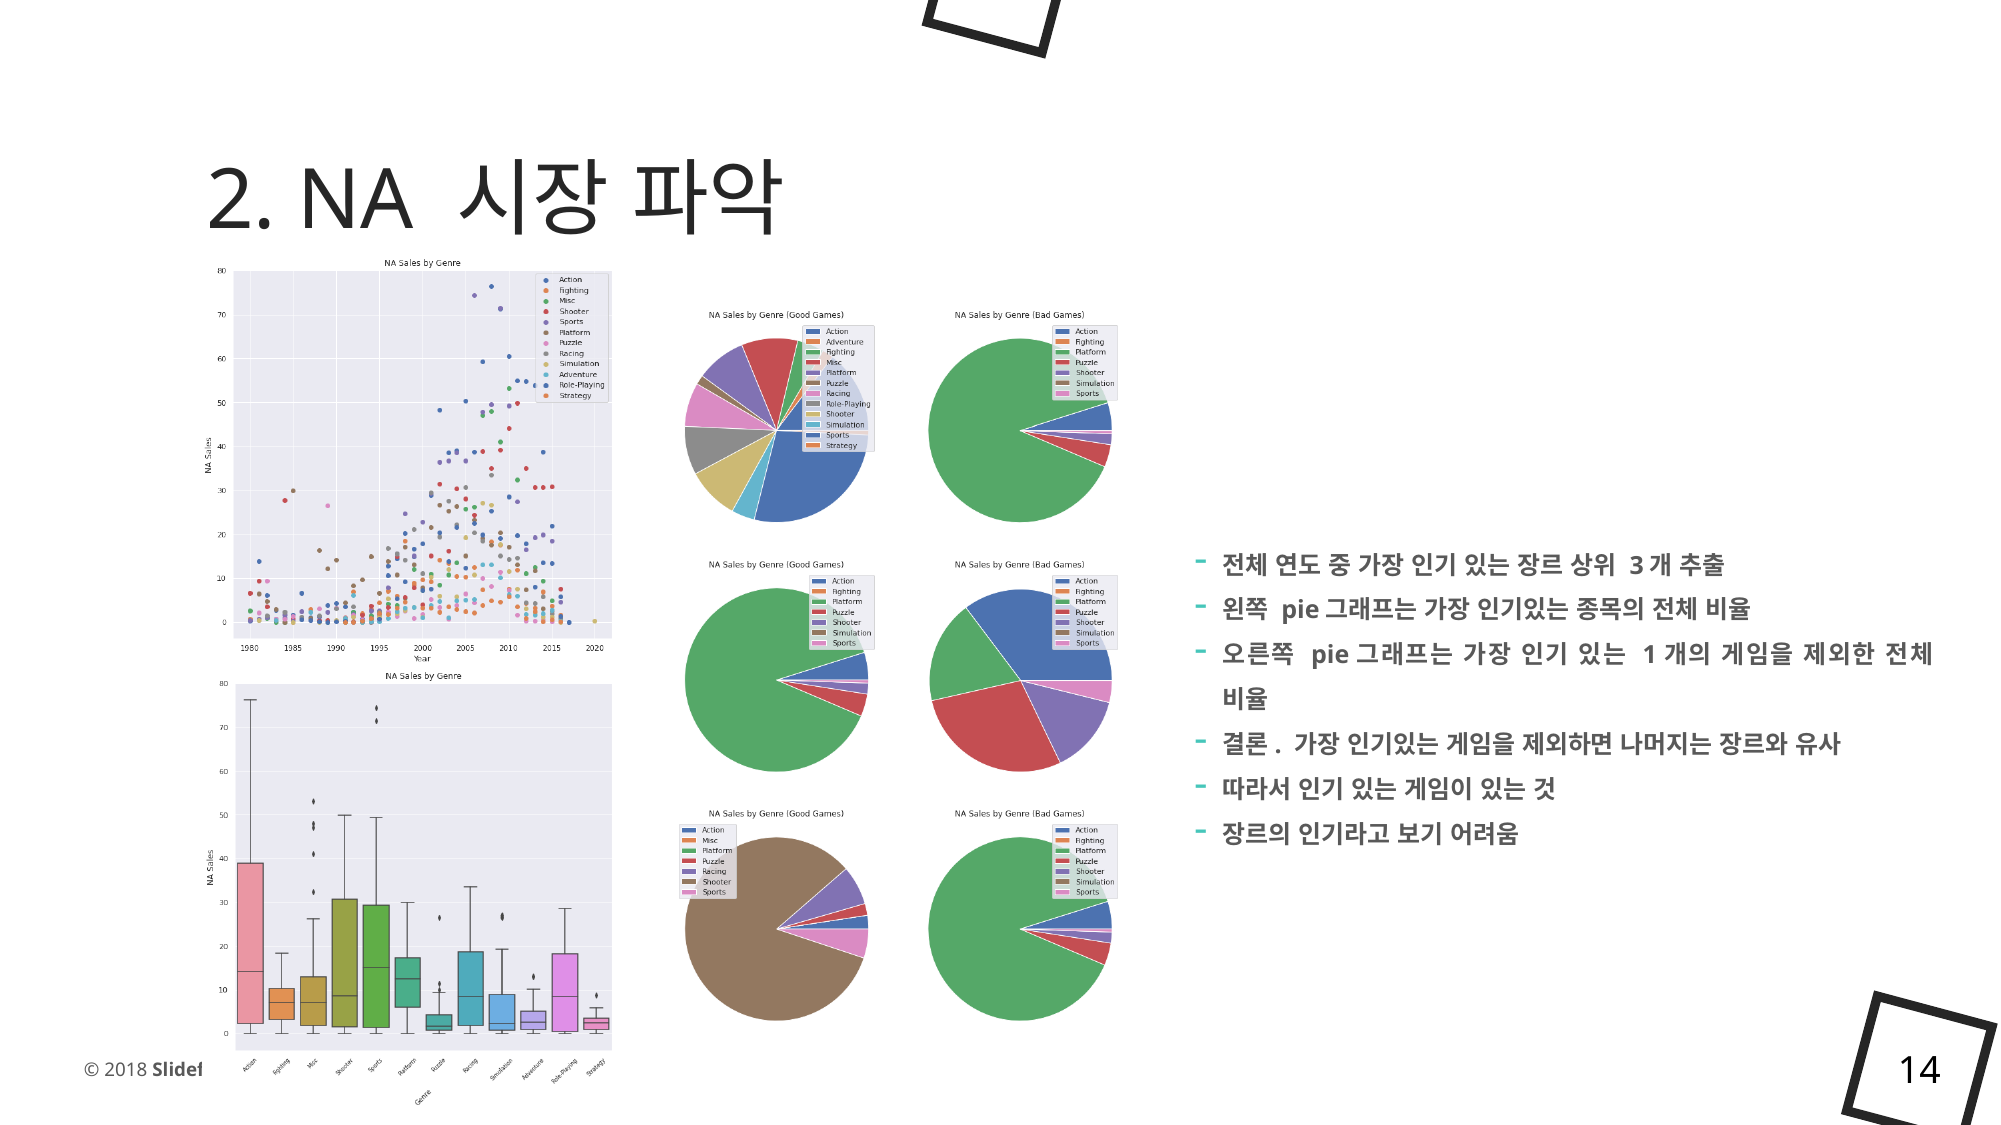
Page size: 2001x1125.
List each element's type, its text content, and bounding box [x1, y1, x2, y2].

picture [670, 556, 1125, 793]
picture [200, 254, 616, 1111]
text_box [926, 0, 1058, 55]
text_box 전체 연도 중 가장 인기 있는 장르 상위 3개 추출 왼쪽 pie그래프는 가장 인기있는 종목의 전체 비율 오른쪽 pie그래프는 가장 인기 있는 1개의 게임을 제외한 전체 비율 결론. 가장 인기있는 게임을 제외하면 나머지는 장르와 유사 따라서 인기 있는 게임이 있는 것 장르의 인기라고 보기 어려움 [1179, 526, 1949, 856]
picture [670, 306, 1125, 544]
picture [670, 805, 1125, 1042]
text_box 2. NA 시장 파악 [191, 138, 801, 253]
